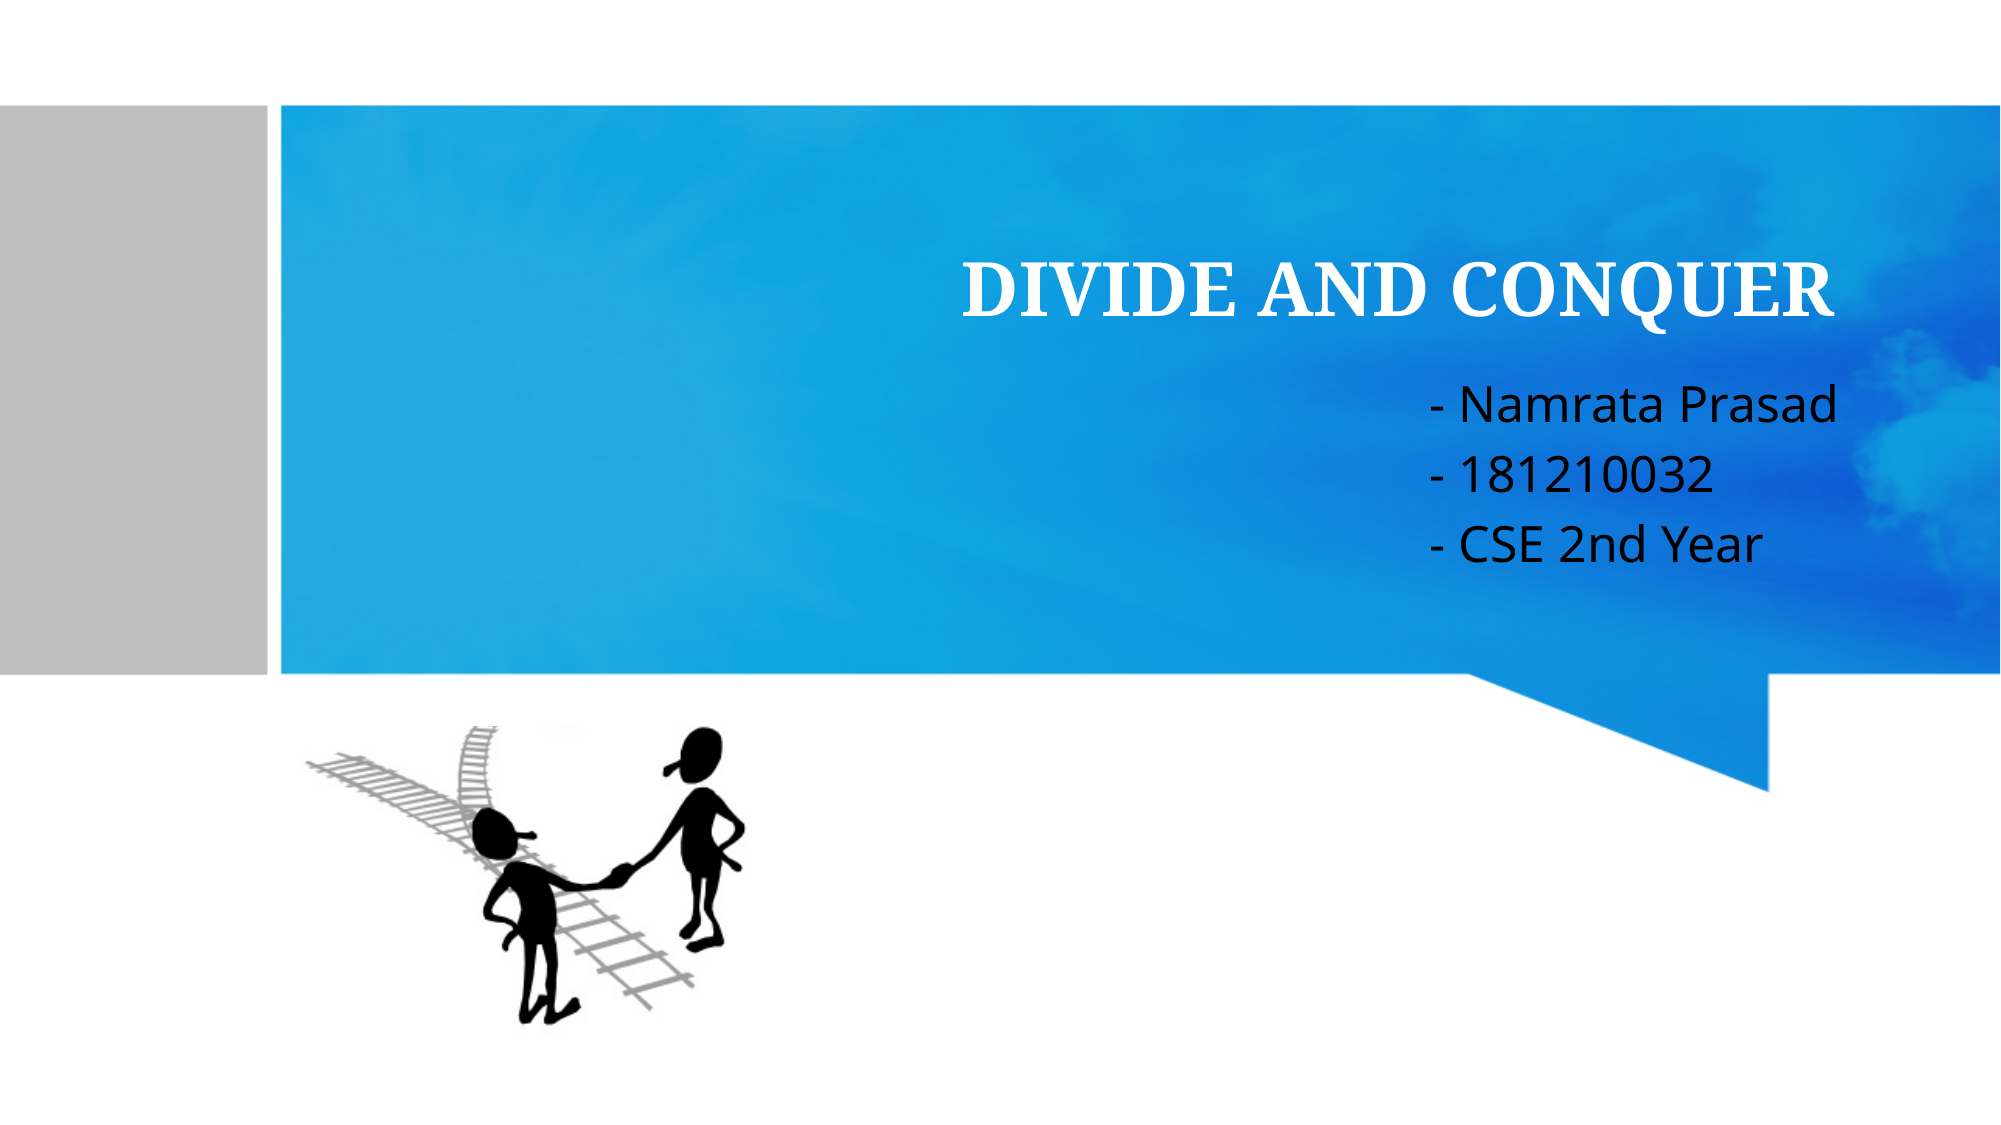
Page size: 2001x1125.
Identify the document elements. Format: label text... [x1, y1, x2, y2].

title DIVIDE AND CONQUER [862, 189, 1850, 384]
subtitle - Namrata Prasad - 181210032 - CSE 2nd Year [1414, 364, 1862, 602]
picture [0, 3, 2001, 1125]
